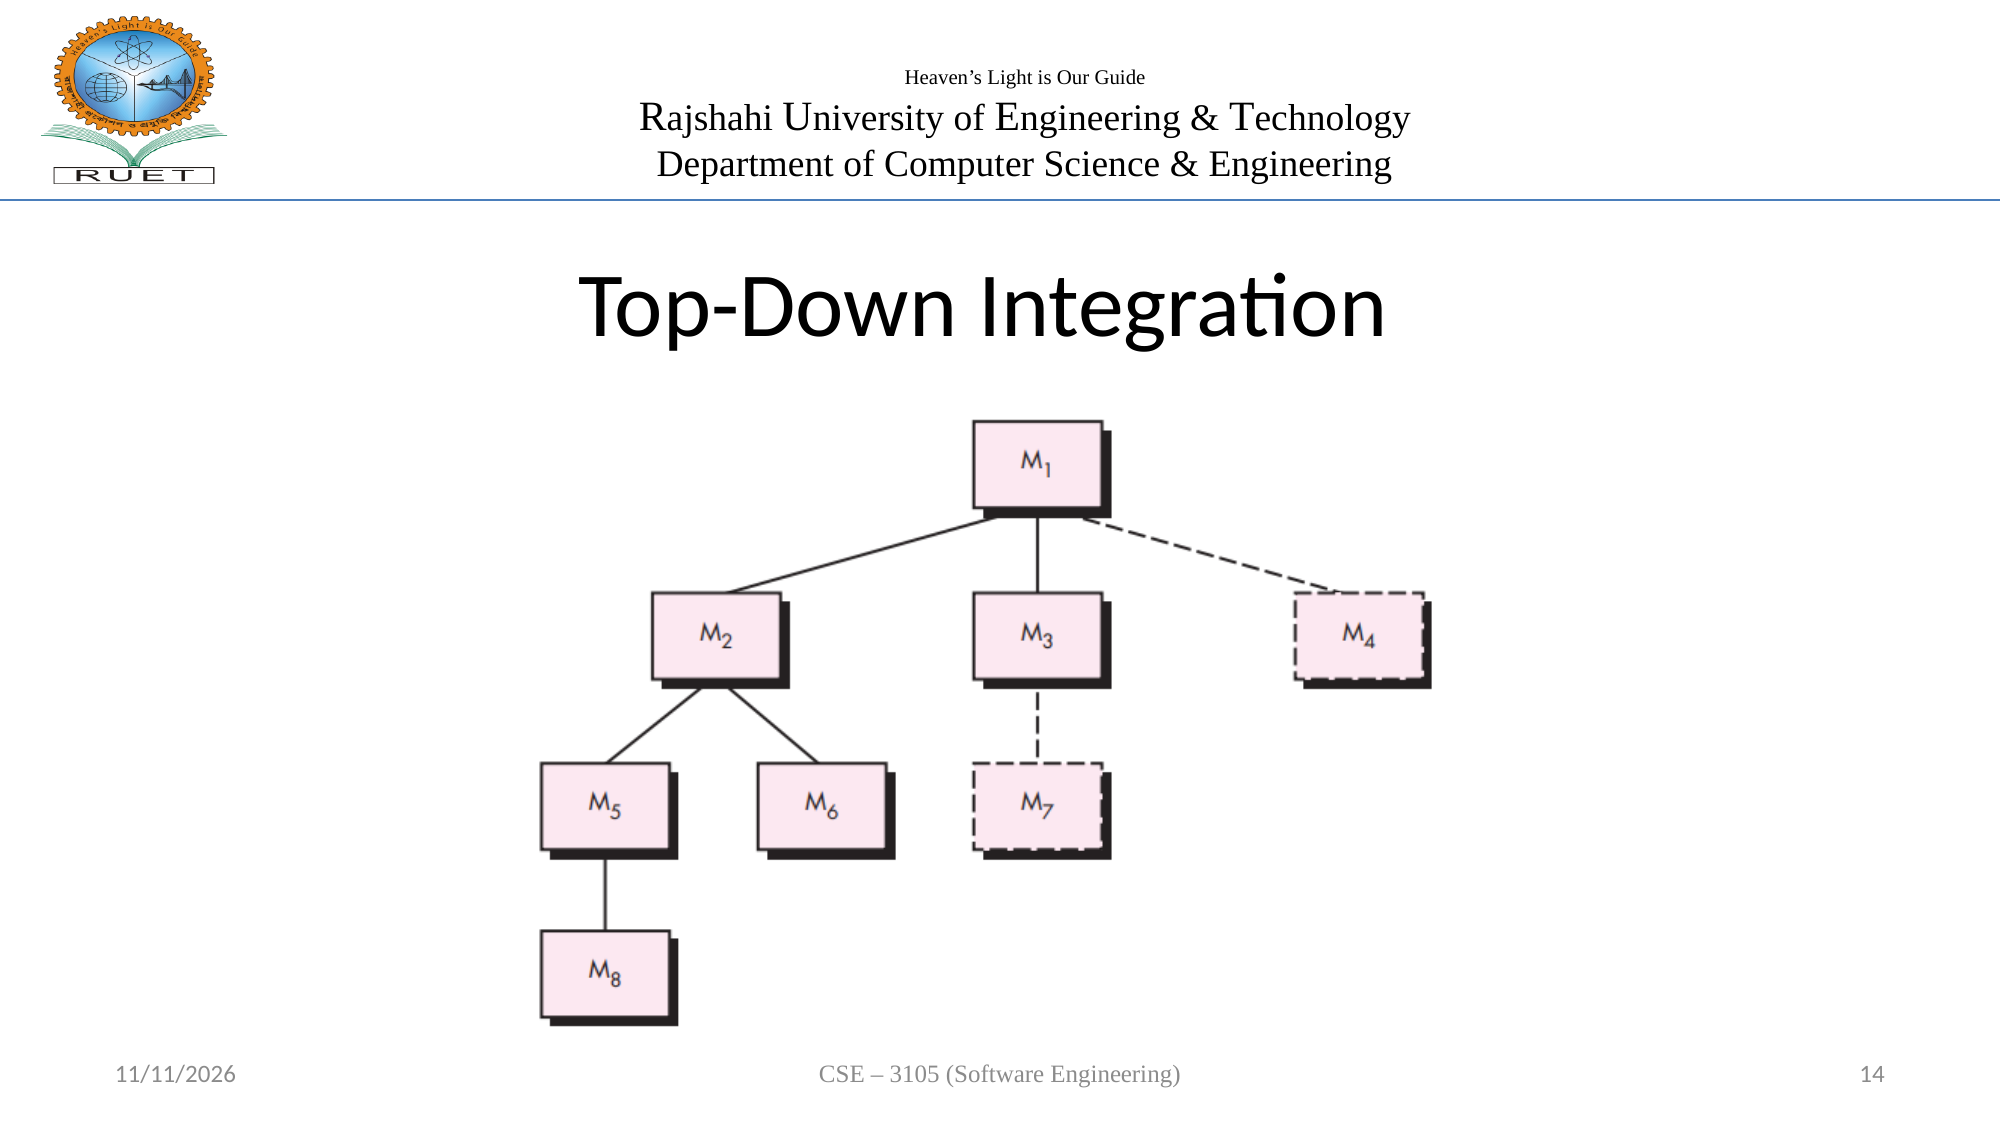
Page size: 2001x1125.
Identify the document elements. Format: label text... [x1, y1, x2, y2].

picture [33, 12, 234, 188]
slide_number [99, 1042, 567, 1103]
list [442, 399, 1524, 1043]
title Top-Down Integration [83, 224, 1884, 375]
